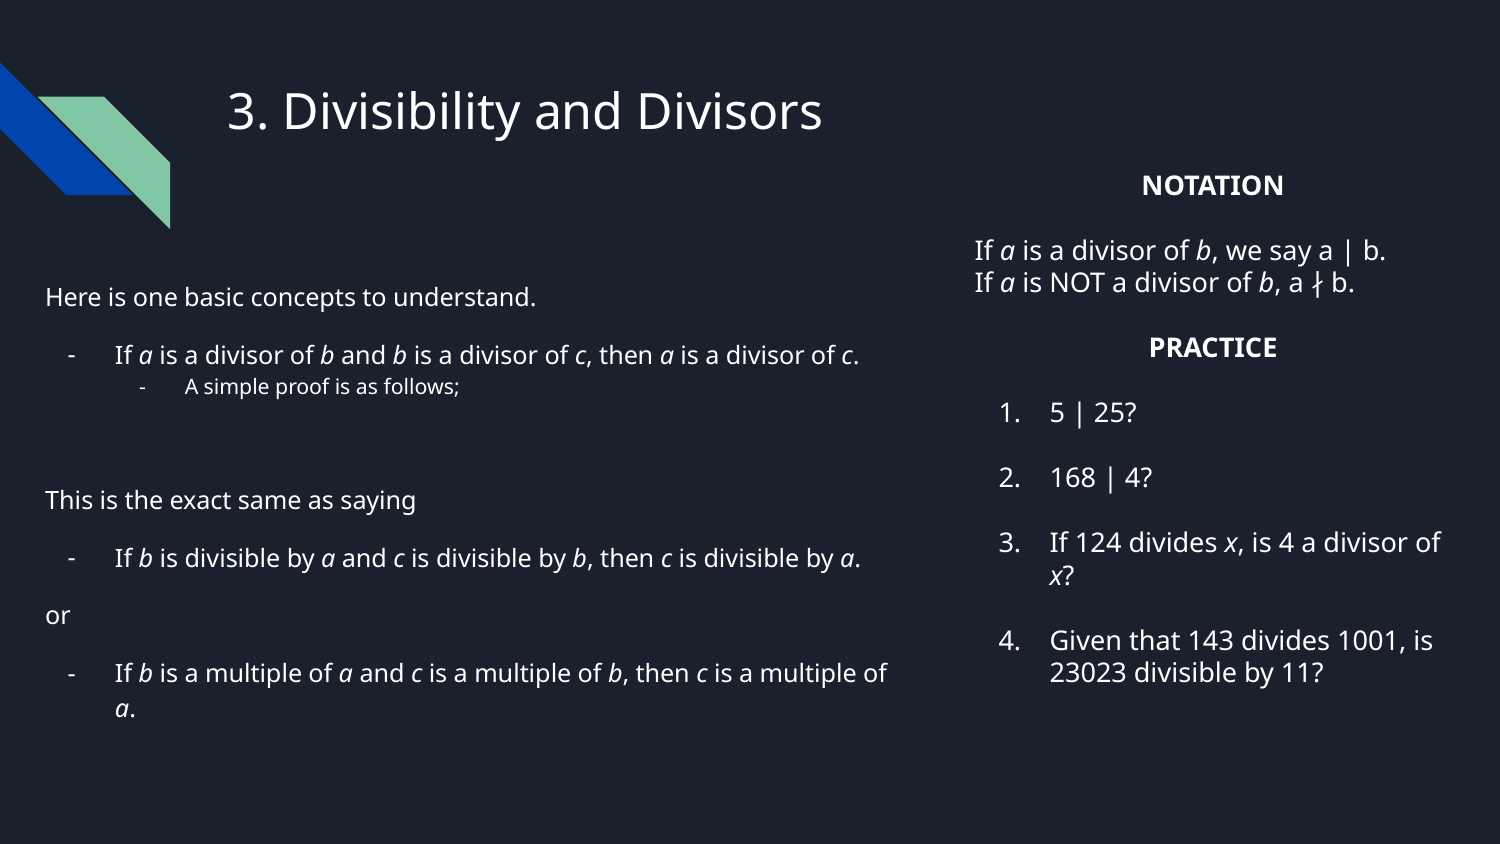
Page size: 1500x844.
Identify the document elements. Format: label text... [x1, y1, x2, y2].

text_box NOTATION If a is a divisor of b, we say a | b. If a is NOT a divisor of b, a ∤ b. PRACTICE 5 | 25? 168 | 4? If 124 divides x, is 4 a divisor of x? Given that 143 divides 1001, is 23023 divisible by 11? [959, 153, 1467, 810]
title 3. Divisibility and Divisors [212, 64, 1368, 215]
list Here is one basic concepts to understand. If a is a divisor of b and b is a divisor of c, then a is a divisor of c. A simple proof is as follows; This is the exact same as saying If b is divisible by a and c is divisible by b, then c is divisible by a. or If b is a multiple of a and c is a multiple of b, then c is a multiple of a. [30, 261, 921, 740]
